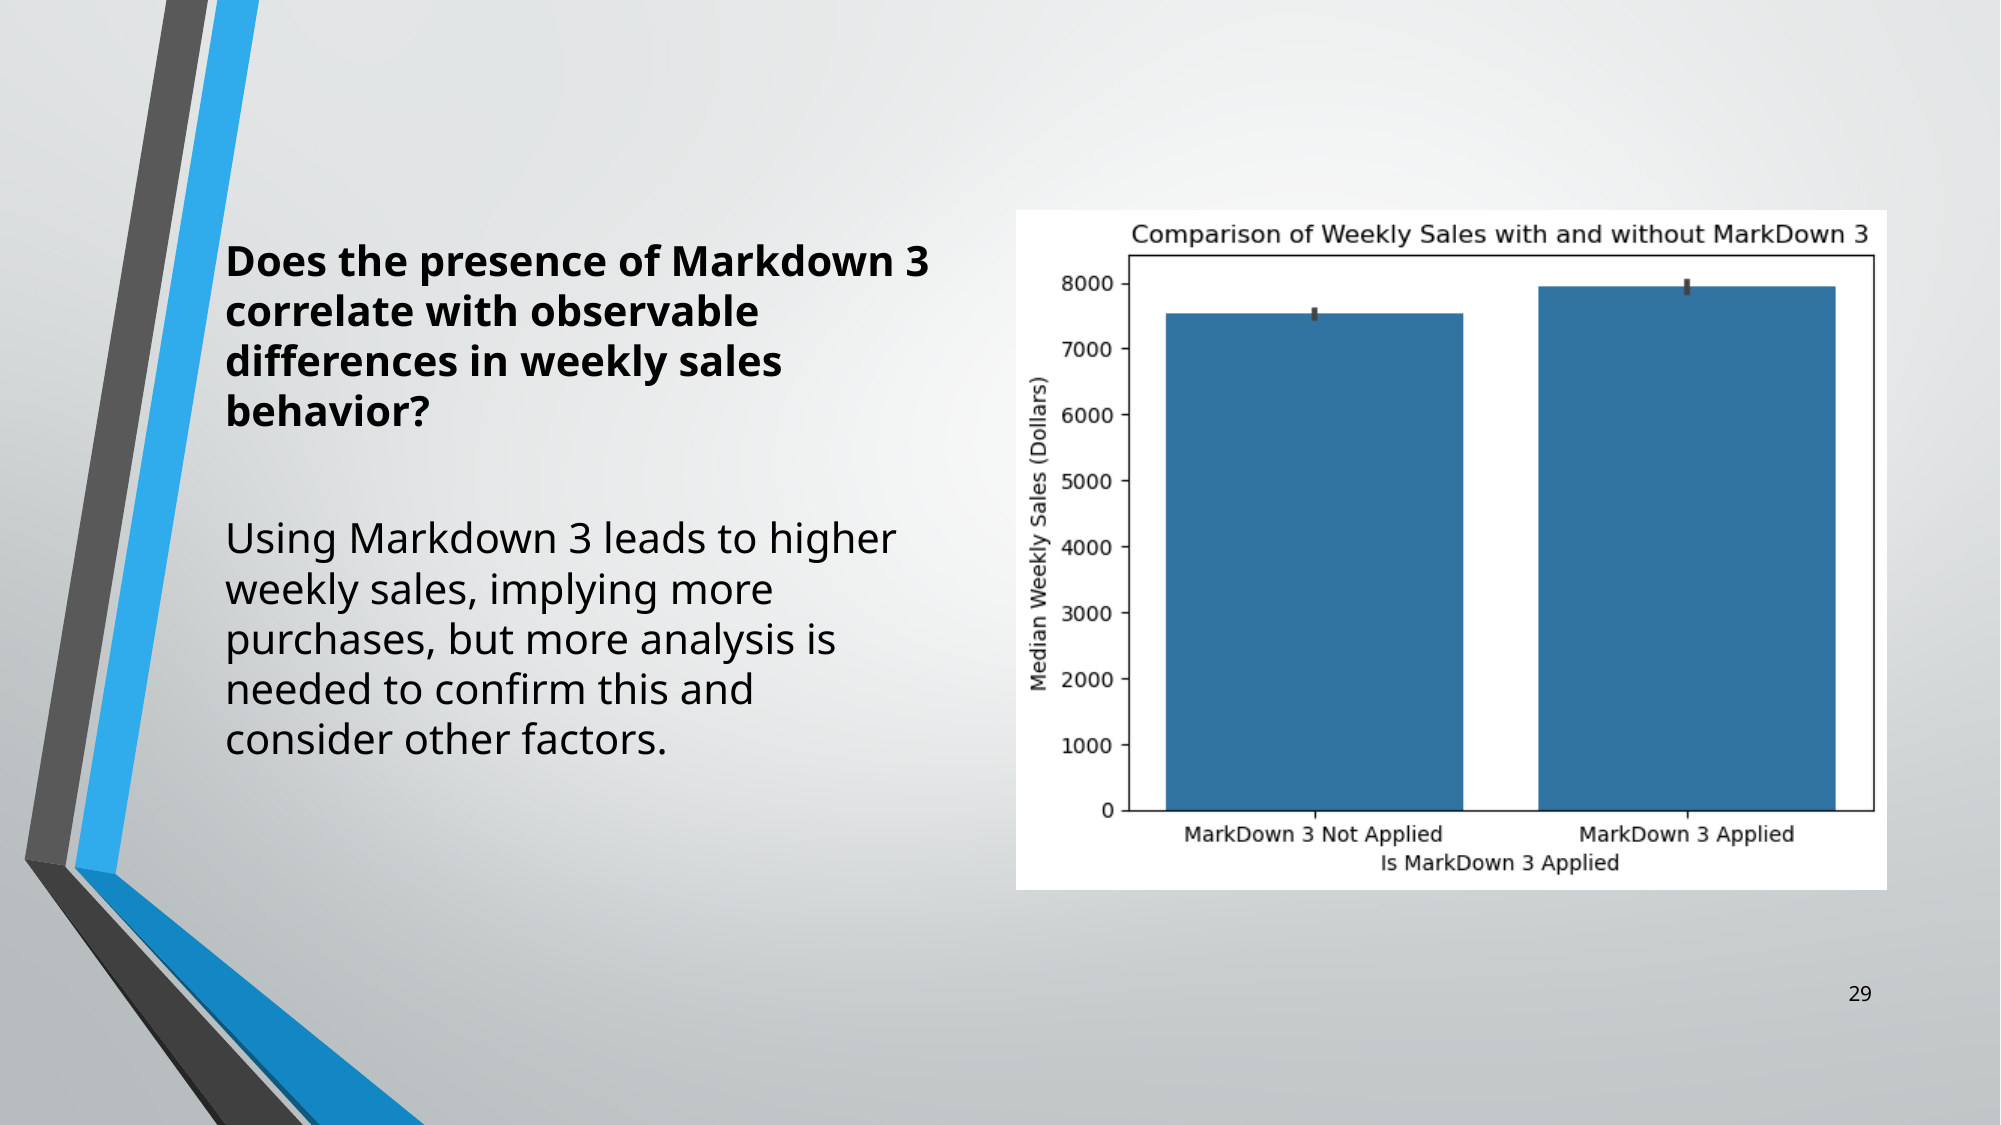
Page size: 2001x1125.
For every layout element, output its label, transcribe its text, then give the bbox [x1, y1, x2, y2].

title Does the presence of Markdown 3 correlate with observable differences in weekly sales behavior? [210, 262, 990, 488]
slide_number 29 [1796, 965, 1887, 1025]
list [1016, 209, 1888, 890]
list Using Markdown 3 leads to higher weekly sales, implying more purchases, but more analysis is needed to confirm this and consider other factors. [210, 487, 919, 788]
